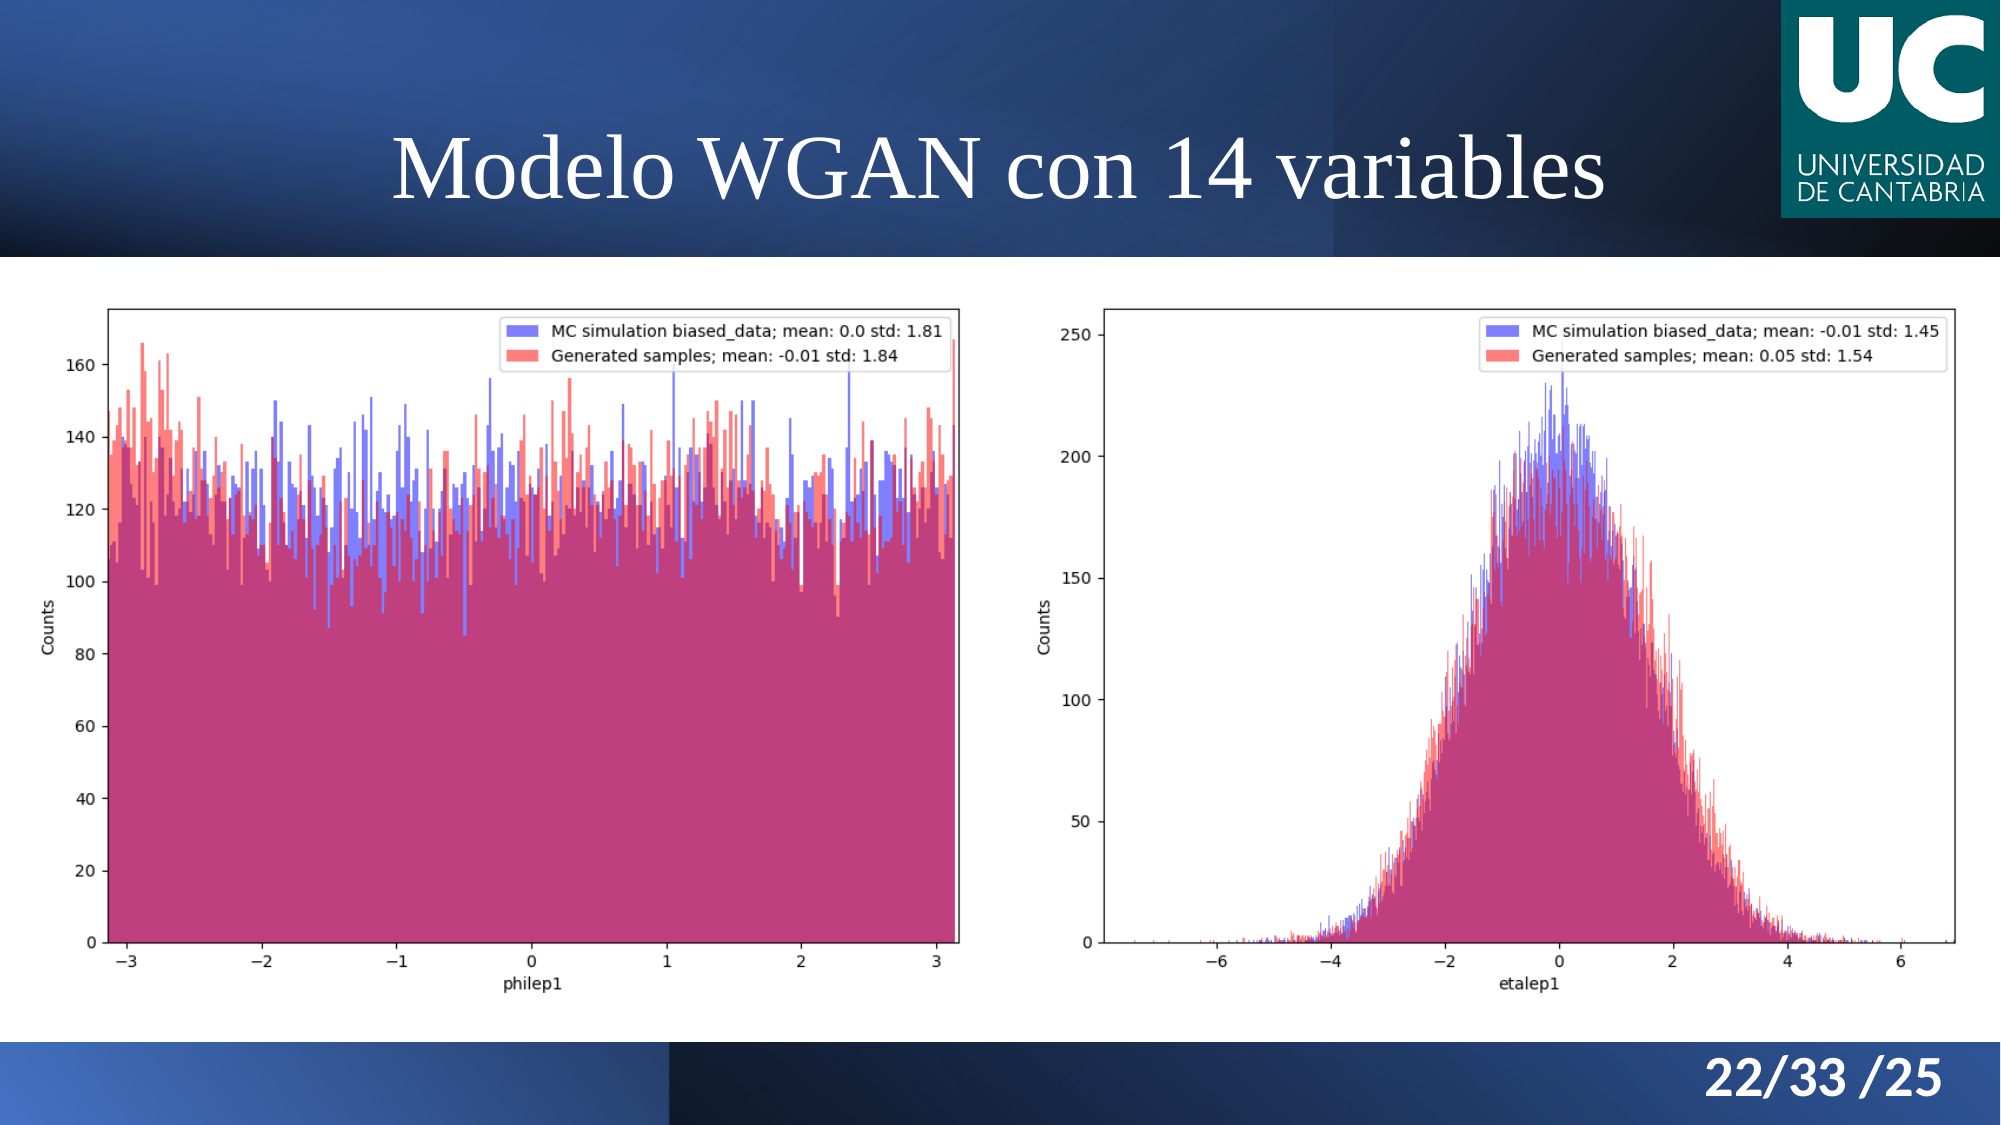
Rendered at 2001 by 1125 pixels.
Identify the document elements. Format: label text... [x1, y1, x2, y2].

picture [0, 0, 2000, 257]
picture [0, 1042, 2001, 1125]
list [1031, 300, 1965, 999]
slide_number 22 [1412, 1042, 1863, 1103]
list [35, 300, 969, 999]
title Modelo WGAN con 14 variables [137, 59, 1863, 278]
